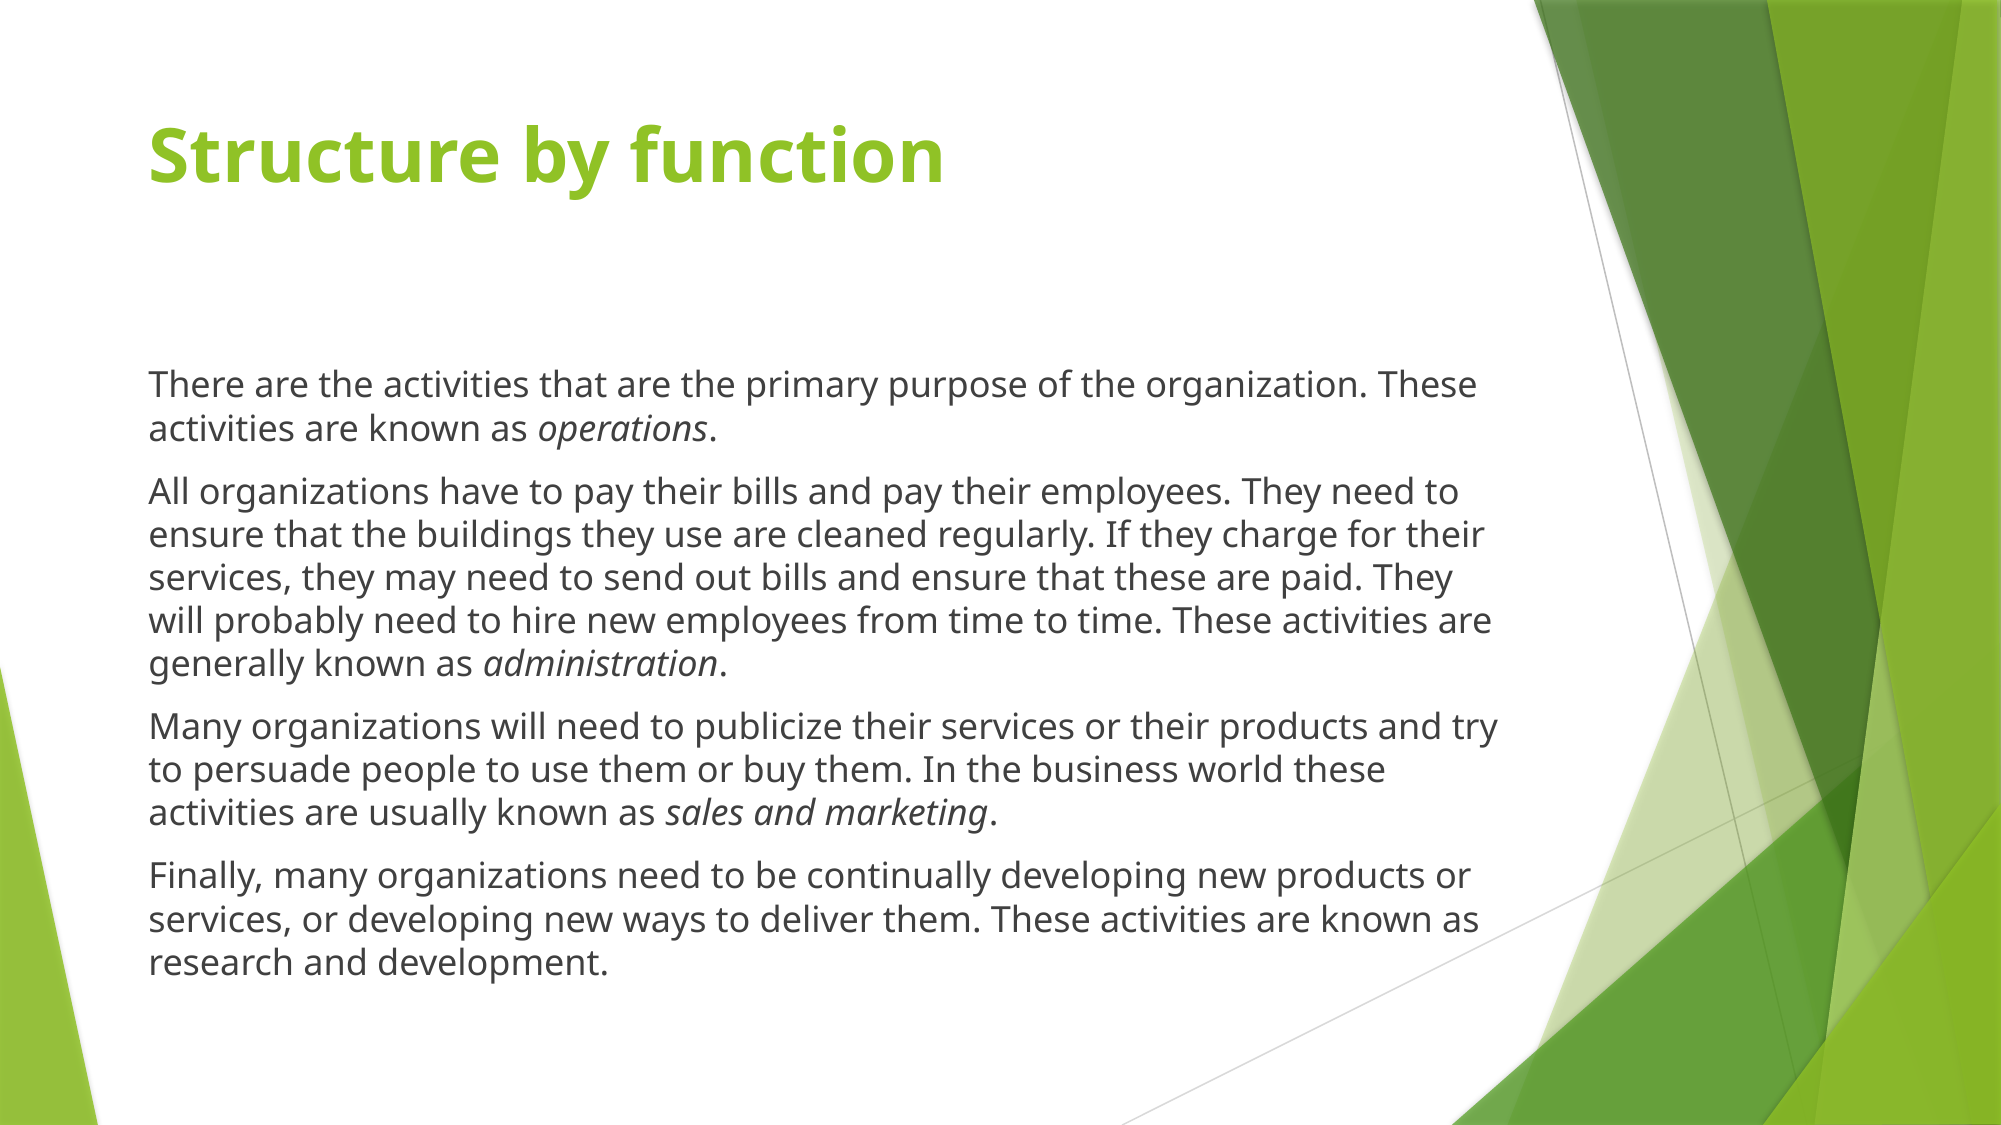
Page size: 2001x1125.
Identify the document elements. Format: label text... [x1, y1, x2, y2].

title Structure by function [133, 99, 1522, 317]
list There are the activities that are the primary purpose of the organization. These activities are known as operations. All organizations have to pay their bills and pay their employees. They need to ensure that the buildings they use are cleaned regularly. If they charge for their services, they may need to send out bills and ensure that these are paid. They will probably need to hire new employees from time to time. These activities are generally known as administration. Many organizations will need to publicize their services or their products and try to persuade people to use them or buy them. In the business world these activities are usually known as sales and marketing. Finally, many organizations need to be continually developing new products or services, or developing new ways to deliver them. These activities are known as research and development. [133, 354, 1522, 992]
